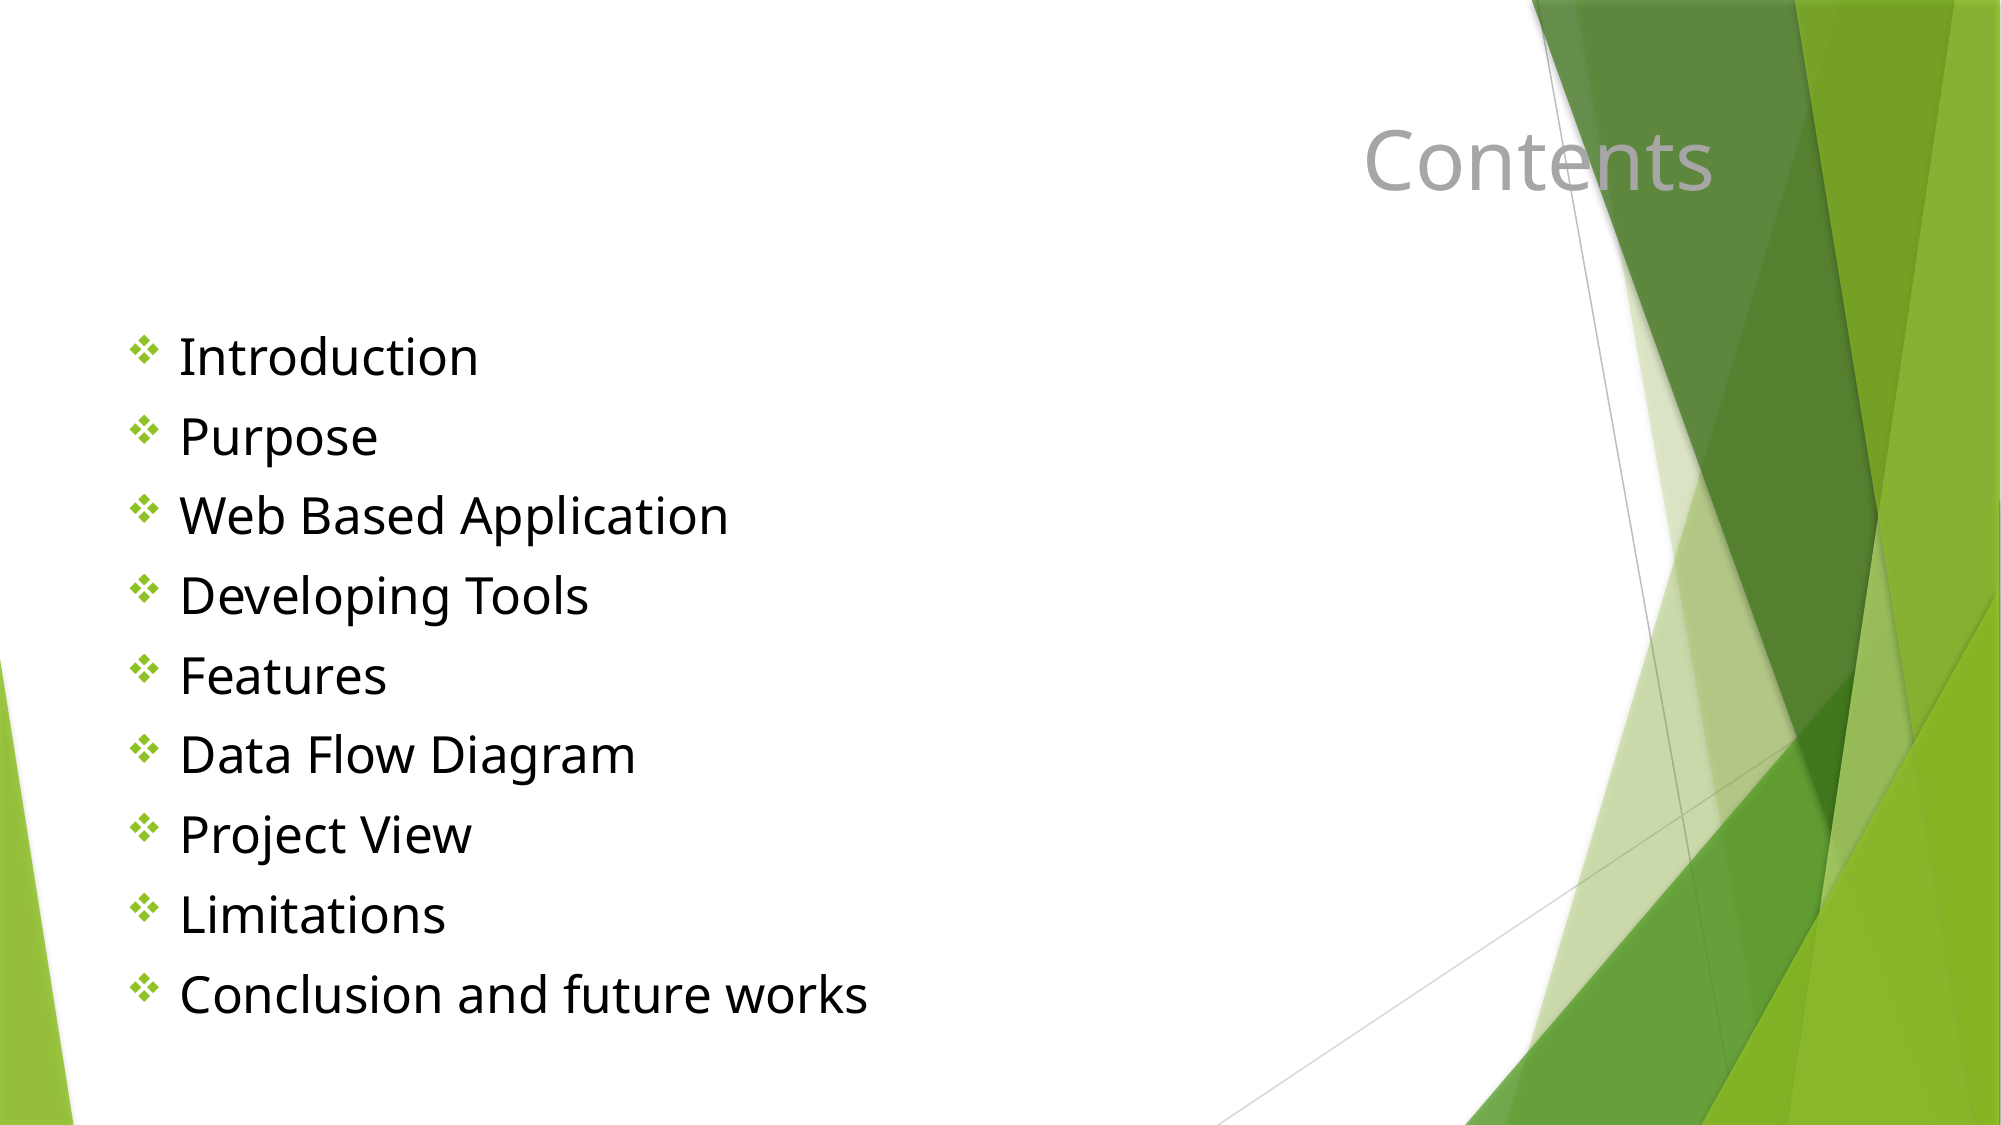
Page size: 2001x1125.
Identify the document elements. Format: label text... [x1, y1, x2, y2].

list Introduction Purpose Web Based Application Developing Tools Features Data Flow Diagram Project View Limitations Conclusion and future works [111, 316, 1957, 1038]
title Contents [111, 99, 1891, 316]
